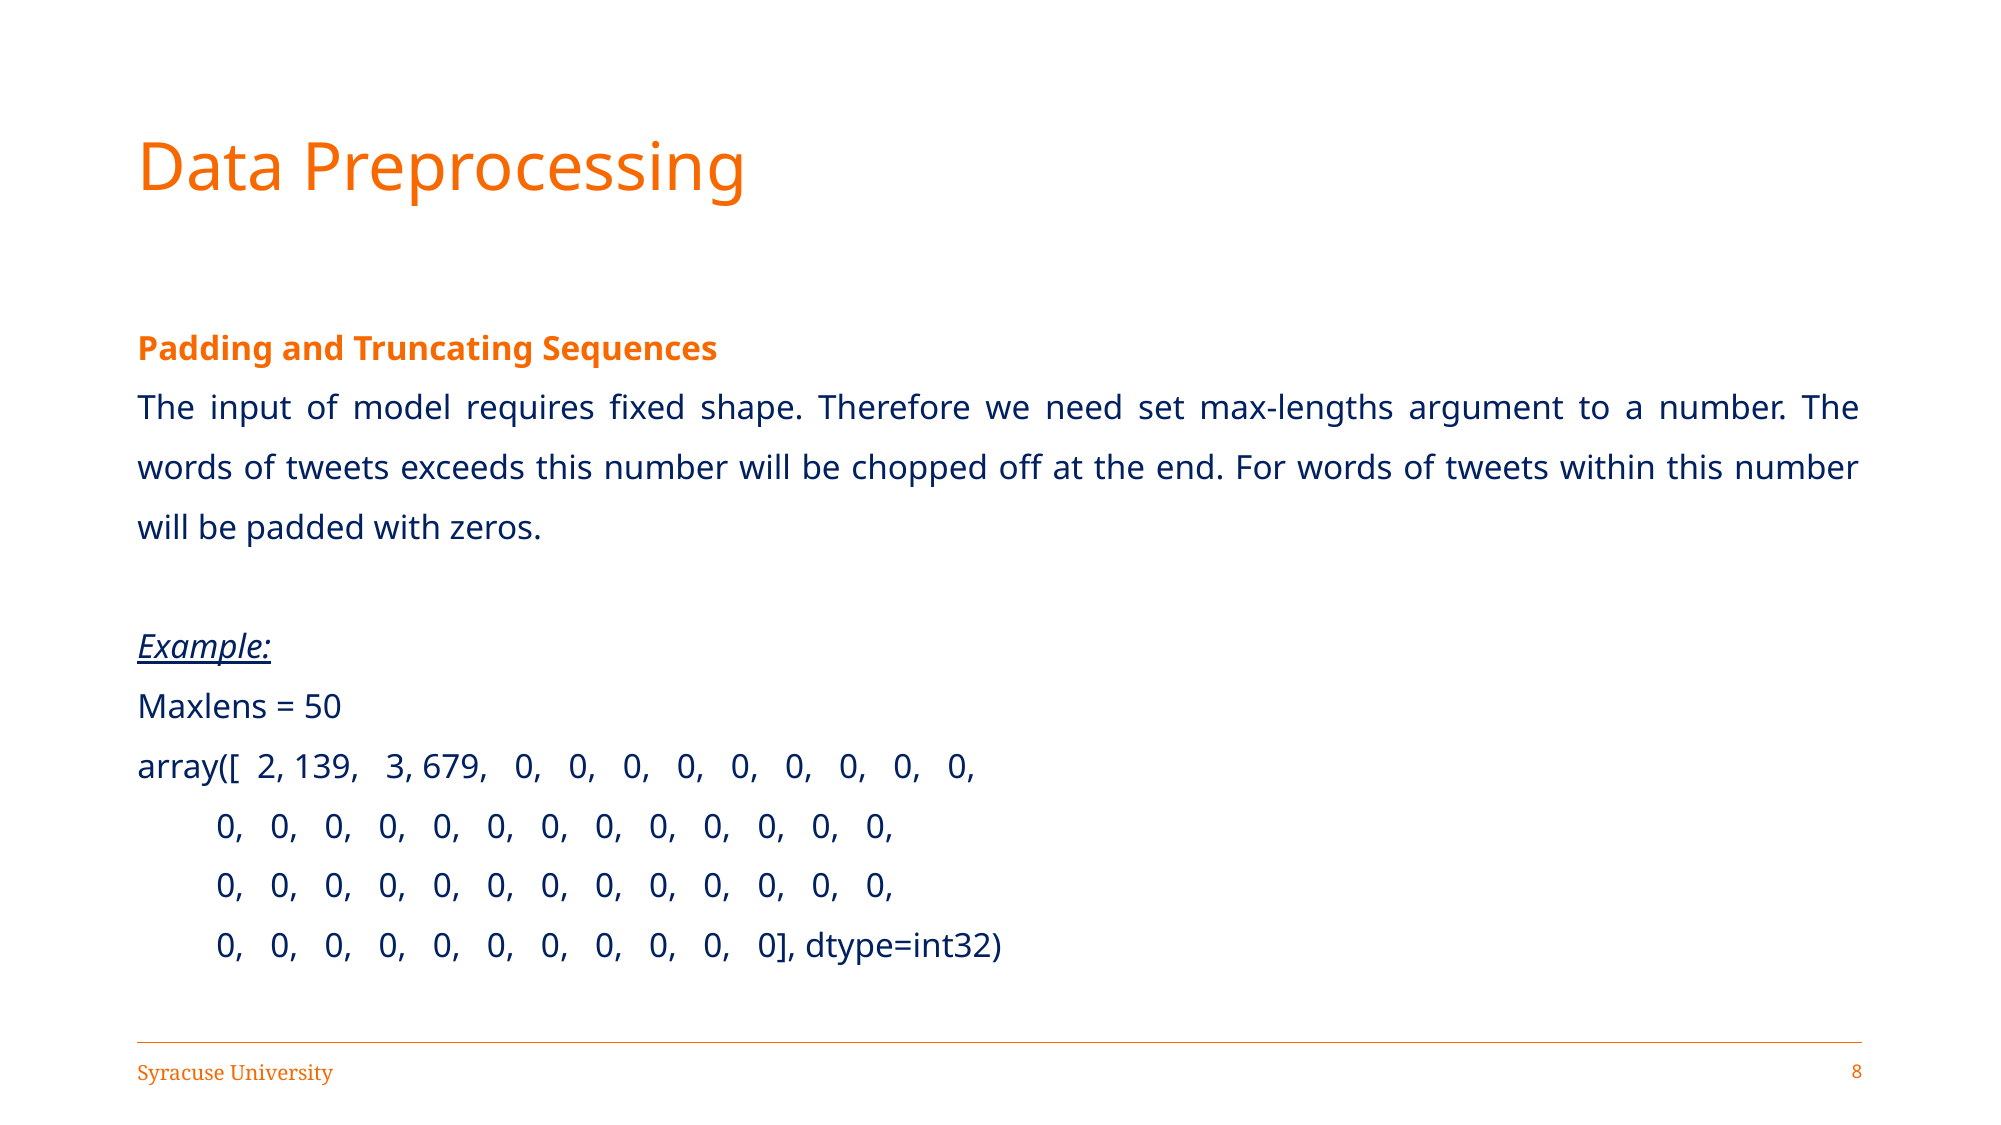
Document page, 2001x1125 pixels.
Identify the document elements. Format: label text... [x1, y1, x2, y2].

list Padding and Truncating Sequences The input of model requires fixed shape. Therefore we need set max-lengths argument to a number. The words of tweets exceeds this number will be chopped off at the end. For words of tweets within this number will be padded with zeros. Example: Maxlens = 50 array([ 2, 139, 3, 679, 0, 0, 0, 0, 0, 0, 0, 0, 0, 0, 0, 0, 0, 0, 0, 0, 0, 0, 0, 0, 0, 0, 0, 0, 0, 0, 0, 0, 0, 0, 0, 0, 0, 0, 0, 0, 0, 0, 0, 0, 0, 0, 0, 0, 0, 0], dtype=int32) [137, 299, 1863, 1014]
title Data Preprocessing [137, 59, 1863, 278]
